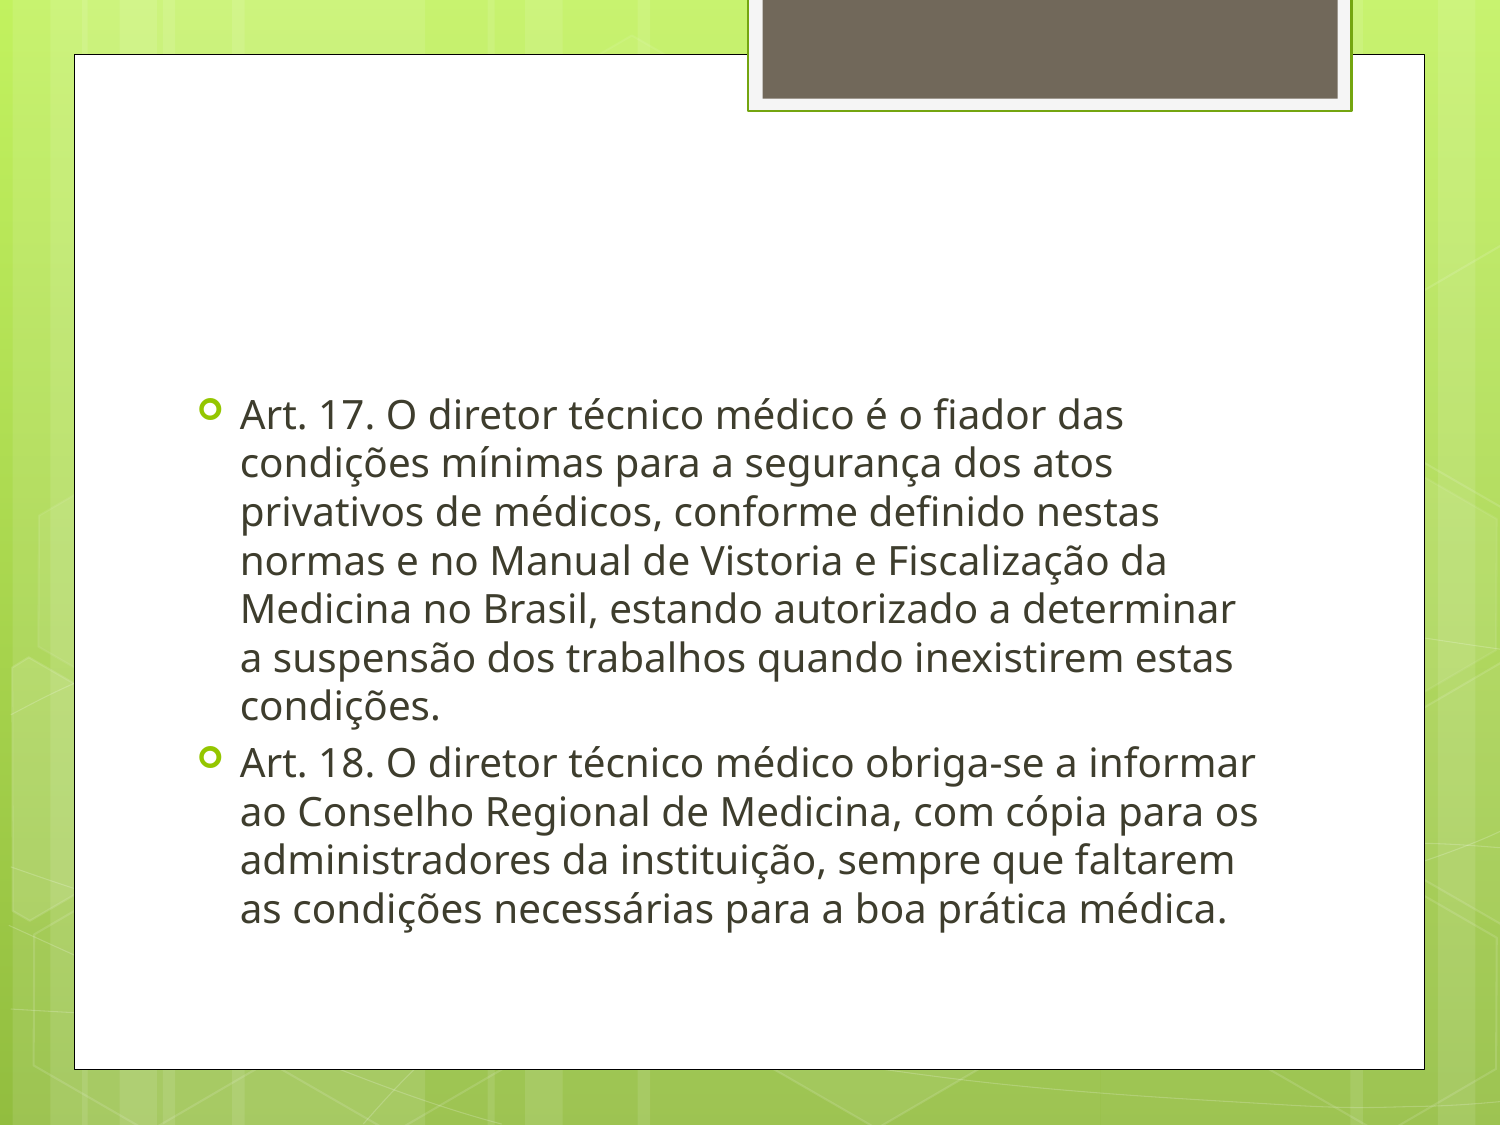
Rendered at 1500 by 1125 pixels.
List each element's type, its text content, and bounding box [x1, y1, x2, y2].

list Art. 17. O diretor técnico médico é o fiador das condições mínimas para a segurança dos atos privativos de médicos, conforme definido nestas normas e no Manual de Vistoria e Fiscalização da Medicina no Brasil, estando autorizado a determinar a suspensão dos trabalhos quando inexistirem estas condições. Art. 18. O diretor técnico médico obriga-se a informar ao Conselho Regional de Medicina, com cópia para os administradores da instituição, sempre que faltarem as condições necessárias para a boa prática médica. [171, 381, 1283, 957]
